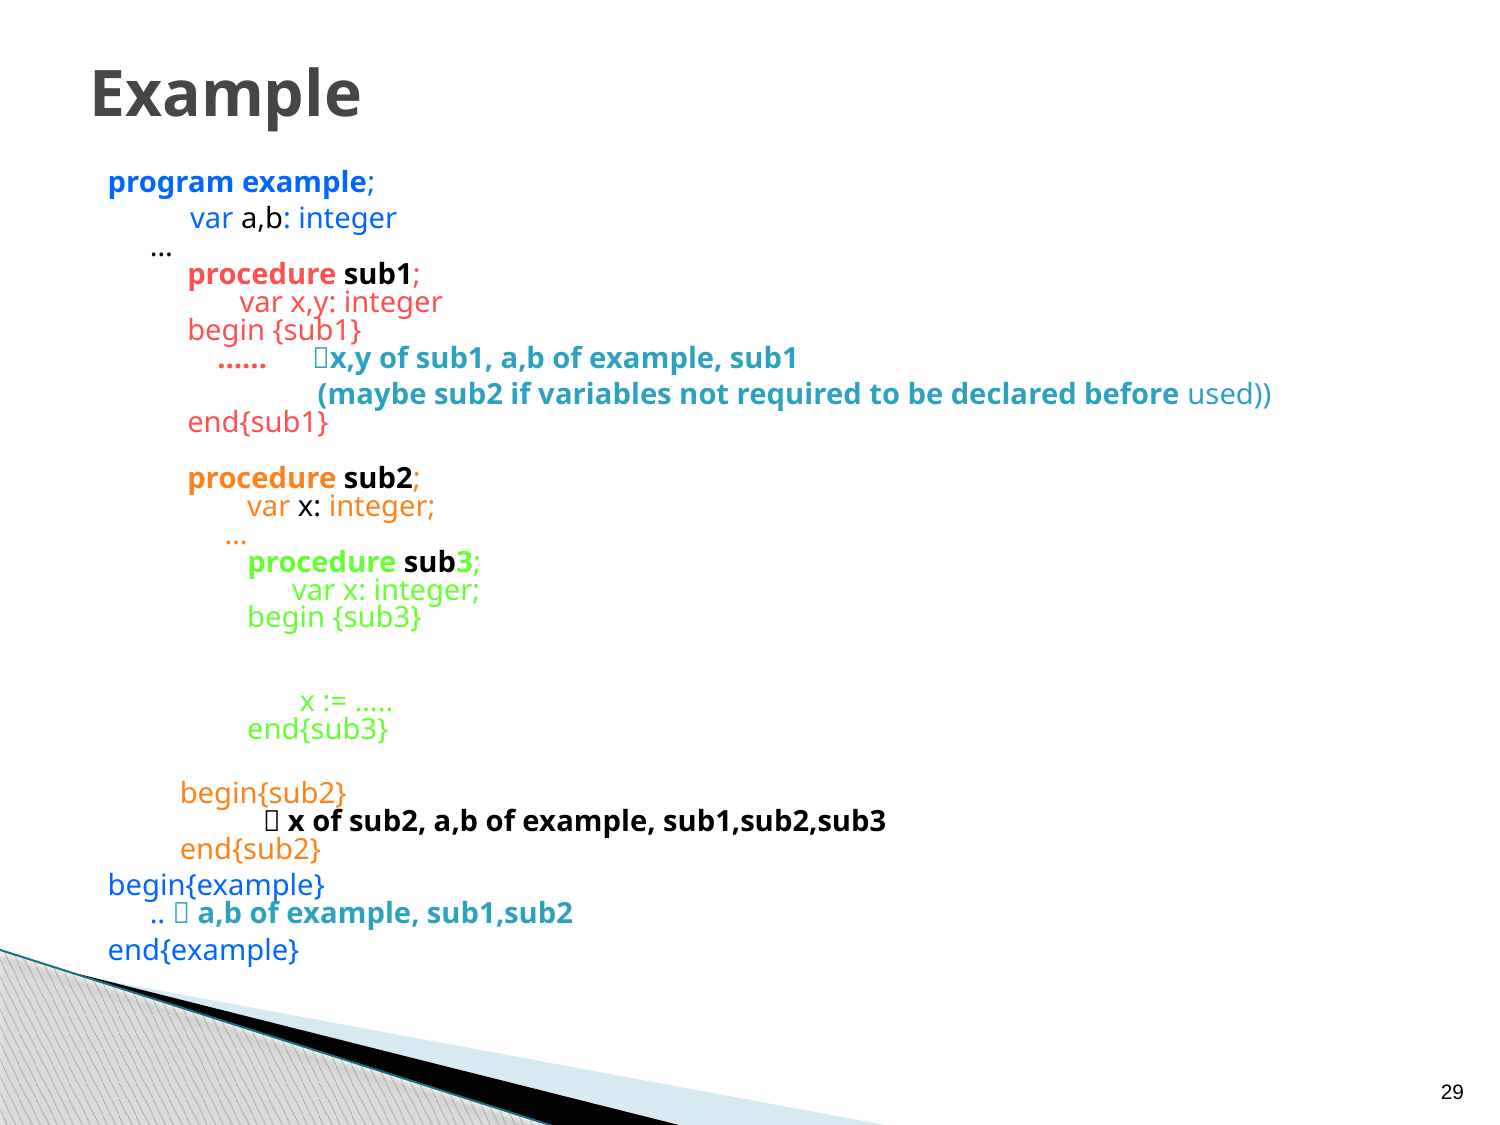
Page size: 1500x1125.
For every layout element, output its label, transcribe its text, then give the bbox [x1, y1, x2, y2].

list program example; var a,b: integer … procedure sub1; var x,y: integer begin {sub1} …… x,y of sub1, a,b of example, sub1 (maybe sub2 if variables not required to be declared before used)) end{sub1} procedure sub2; var x: integer; … procedure sub3; var x: integer; begin {sub3} ….  Ref evn: x of sub3, (x of sub2 is hidden) a,b of example, sub1,sub2,sub3 x := ….. end{sub3} begin{sub2} …  x of sub2, a,b of example, sub1,sub2,sub3 end{sub2} begin{example} ..  a,b of example, sub1,sub2 end{example} [75, 162, 1425, 1075]
title Example [75, 45, 1425, 138]
slide_number 29 [1325, 1051, 1479, 1112]
